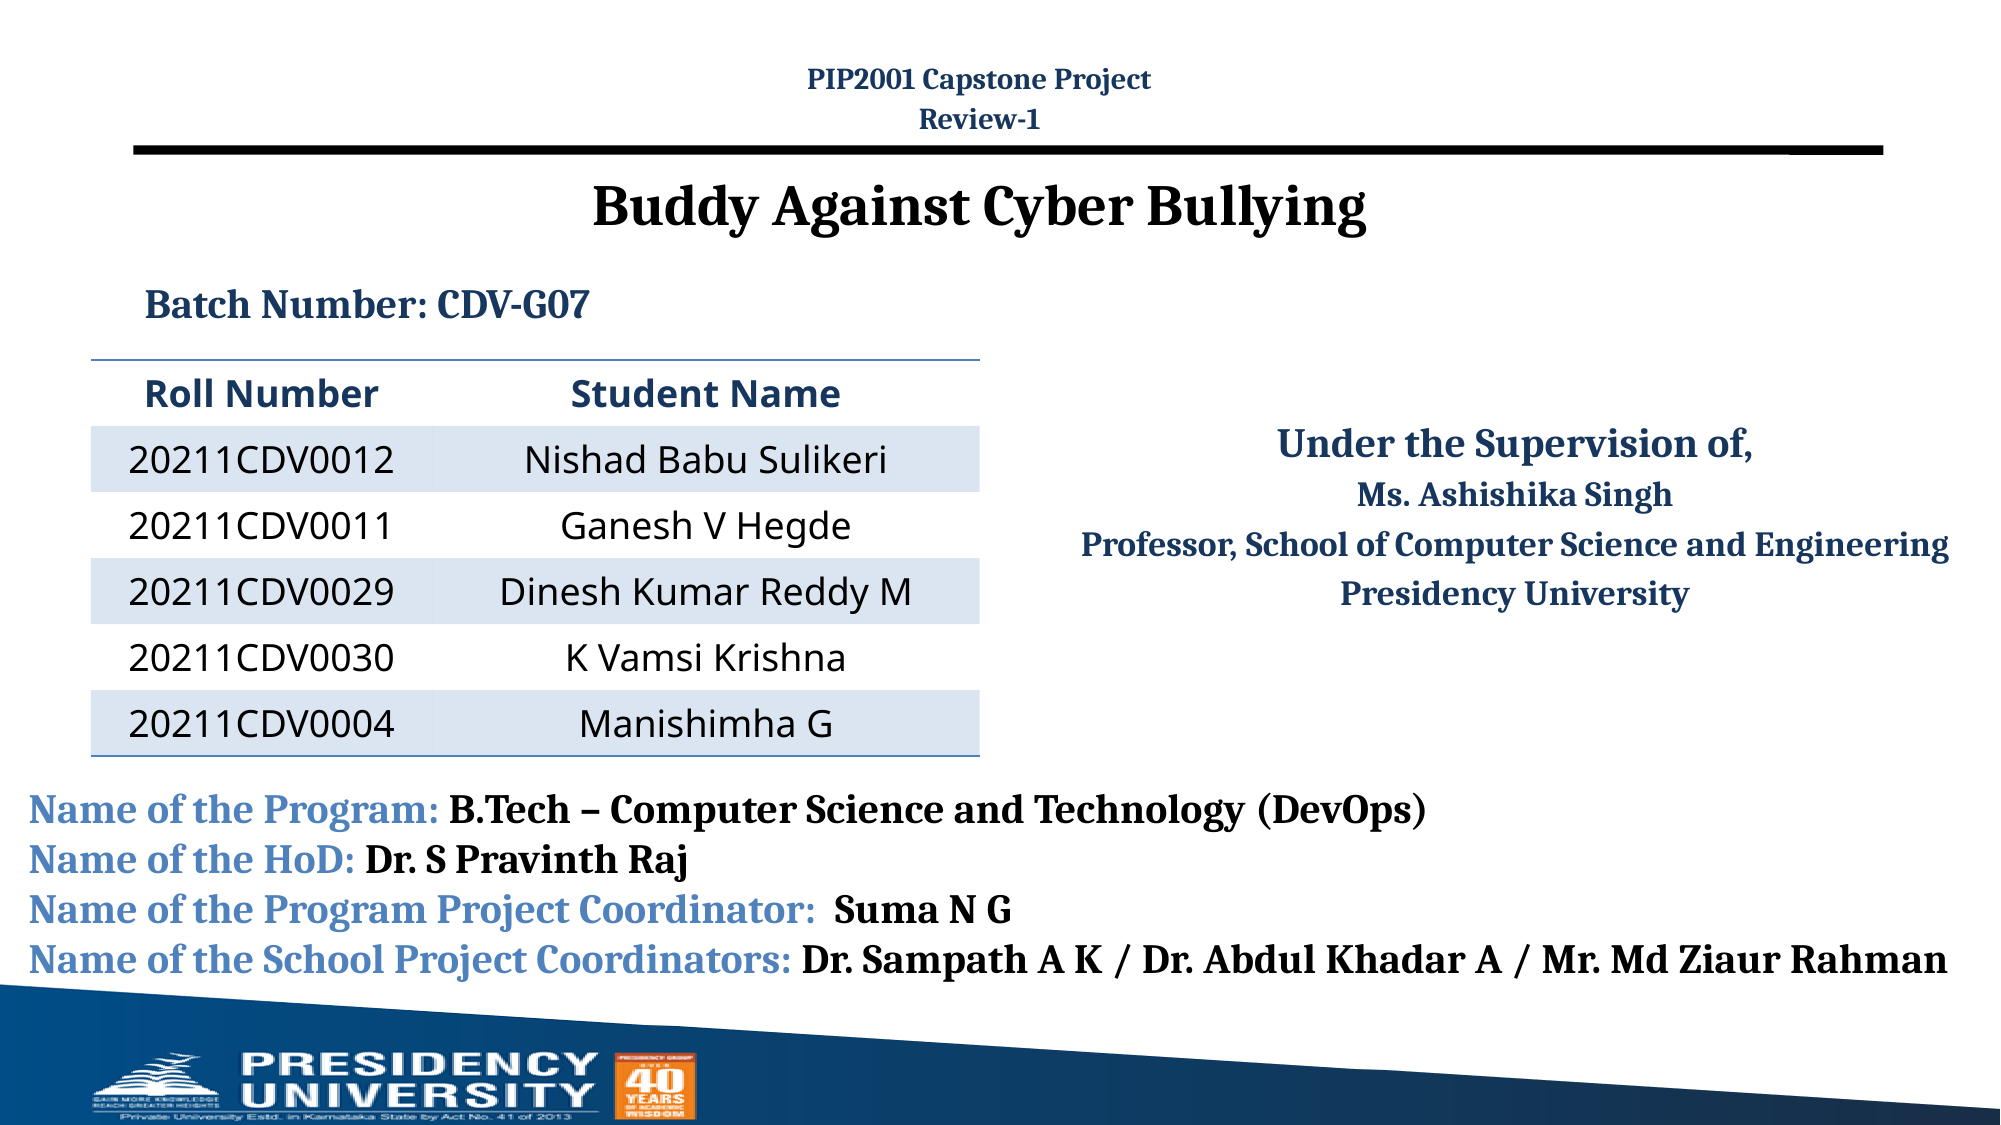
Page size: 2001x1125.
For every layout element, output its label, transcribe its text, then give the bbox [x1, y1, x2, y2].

text_box Under the Supervision of, Ms. Ashishika Singh Professor, School of Computer Science and Engineering Presidency University [1062, 412, 1968, 744]
table_header Student Name [433, 361, 980, 426]
table_cell 20211CDV0029 [91, 558, 433, 624]
table_header Roll Number [91, 361, 433, 426]
title Buddy Against Cyber Bullying [129, 123, 1830, 282]
table_cell Ganesh V Hegde [433, 492, 980, 558]
table_cell 20211CDV0030 [91, 624, 433, 690]
picture [0, 982, 2000, 1125]
table_cell Nishad Babu Sulikeri [433, 426, 980, 492]
table_cell 20211CDV0012 [91, 426, 433, 492]
text_box PIP2001 Capstone Project Review-1 [653, 54, 1306, 146]
subtitle Batch Number: CDV-G07 [129, 269, 781, 359]
table_cell 20211CDV0011 [91, 492, 433, 558]
text_box Name of the Program: B.Tech – Computer Science and Technology (DevOps) Name of the HoD: Dr. S Pravinth Raj Name of the Program Project Coordinator: Suma N G Name of the School Project Coordinators: Dr. Sampath A K / Dr. Abdul Khadar A / Mr. Md Ziaur Rahman [13, 774, 2000, 1031]
table_cell Manishimha G [433, 690, 980, 755]
table_cell Dinesh Kumar Reddy M [433, 558, 980, 624]
table_cell 20211CDV0004 [91, 690, 433, 755]
table_cell K Vamsi Krishna [433, 624, 980, 690]
